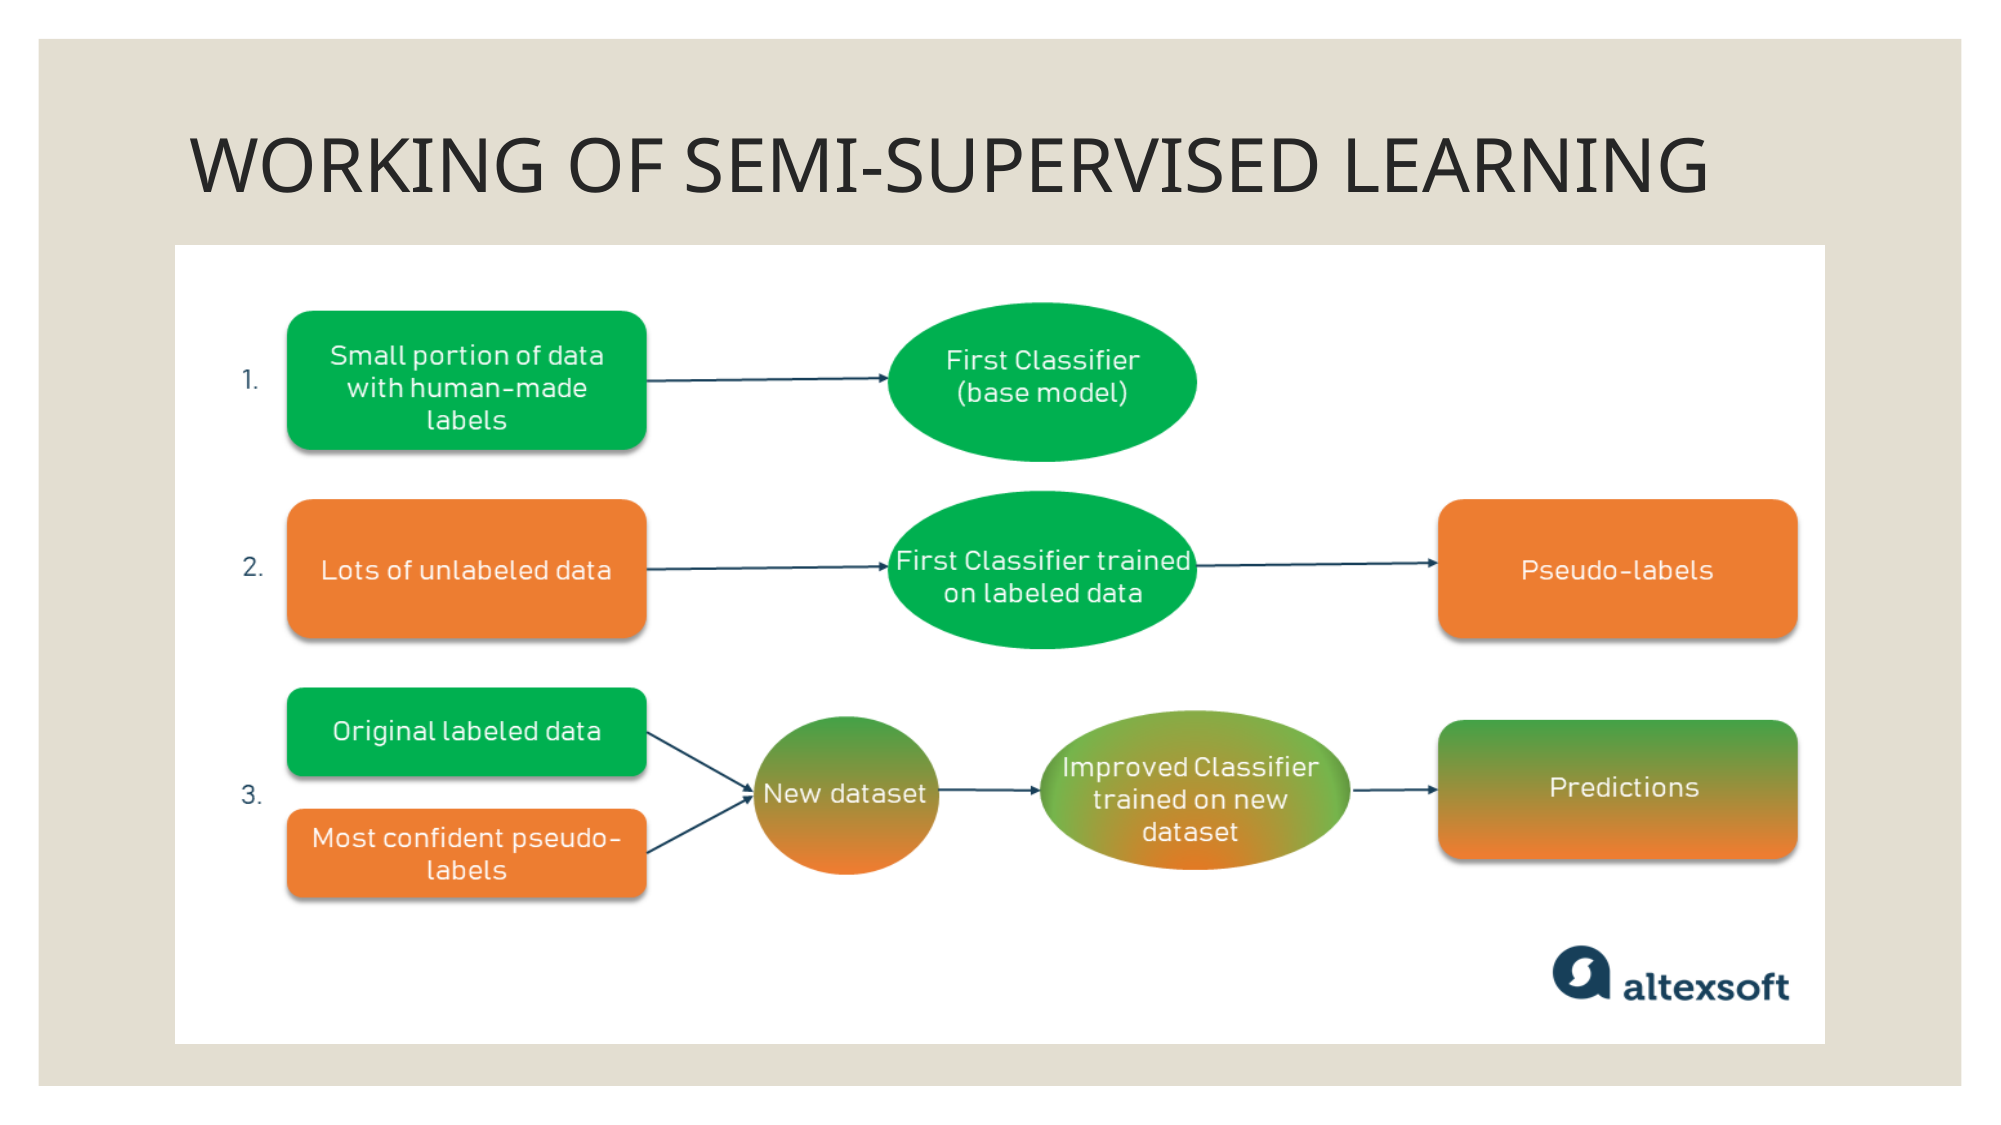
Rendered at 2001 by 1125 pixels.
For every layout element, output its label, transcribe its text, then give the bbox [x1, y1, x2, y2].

title WORKING OF SEMI-SUPERVISED LEARNING [175, 55, 1826, 241]
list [175, 245, 1825, 1044]
